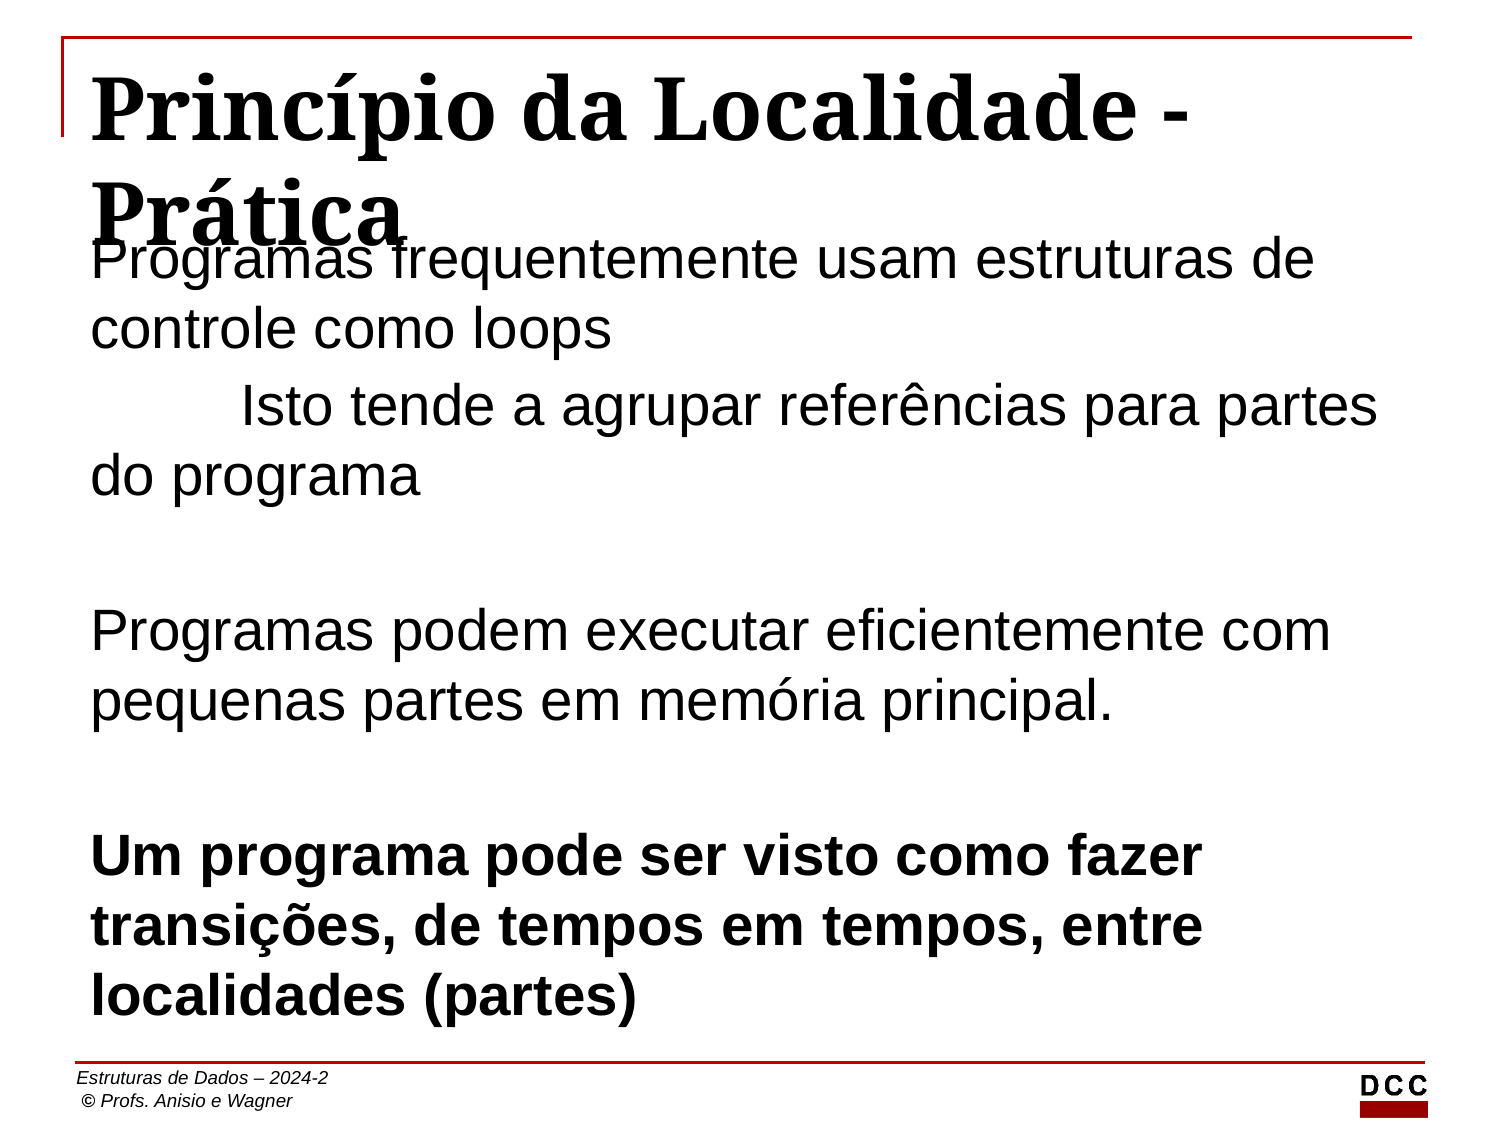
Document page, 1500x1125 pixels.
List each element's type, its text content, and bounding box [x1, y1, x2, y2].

title Princípio da Localidade - Prática [75, 45, 1425, 188]
list Programas frequentemente usam estruturas de controle como loops Isto tende a agrupar referências para partes do programa Programas podem executar eficientemente com pequenas partes em memória principal. Um programa pode ser visto como fazer transições, de tempos em tempos, entre localidades (partes) [75, 212, 1425, 1038]
picture [1355, 1065, 1433, 1124]
